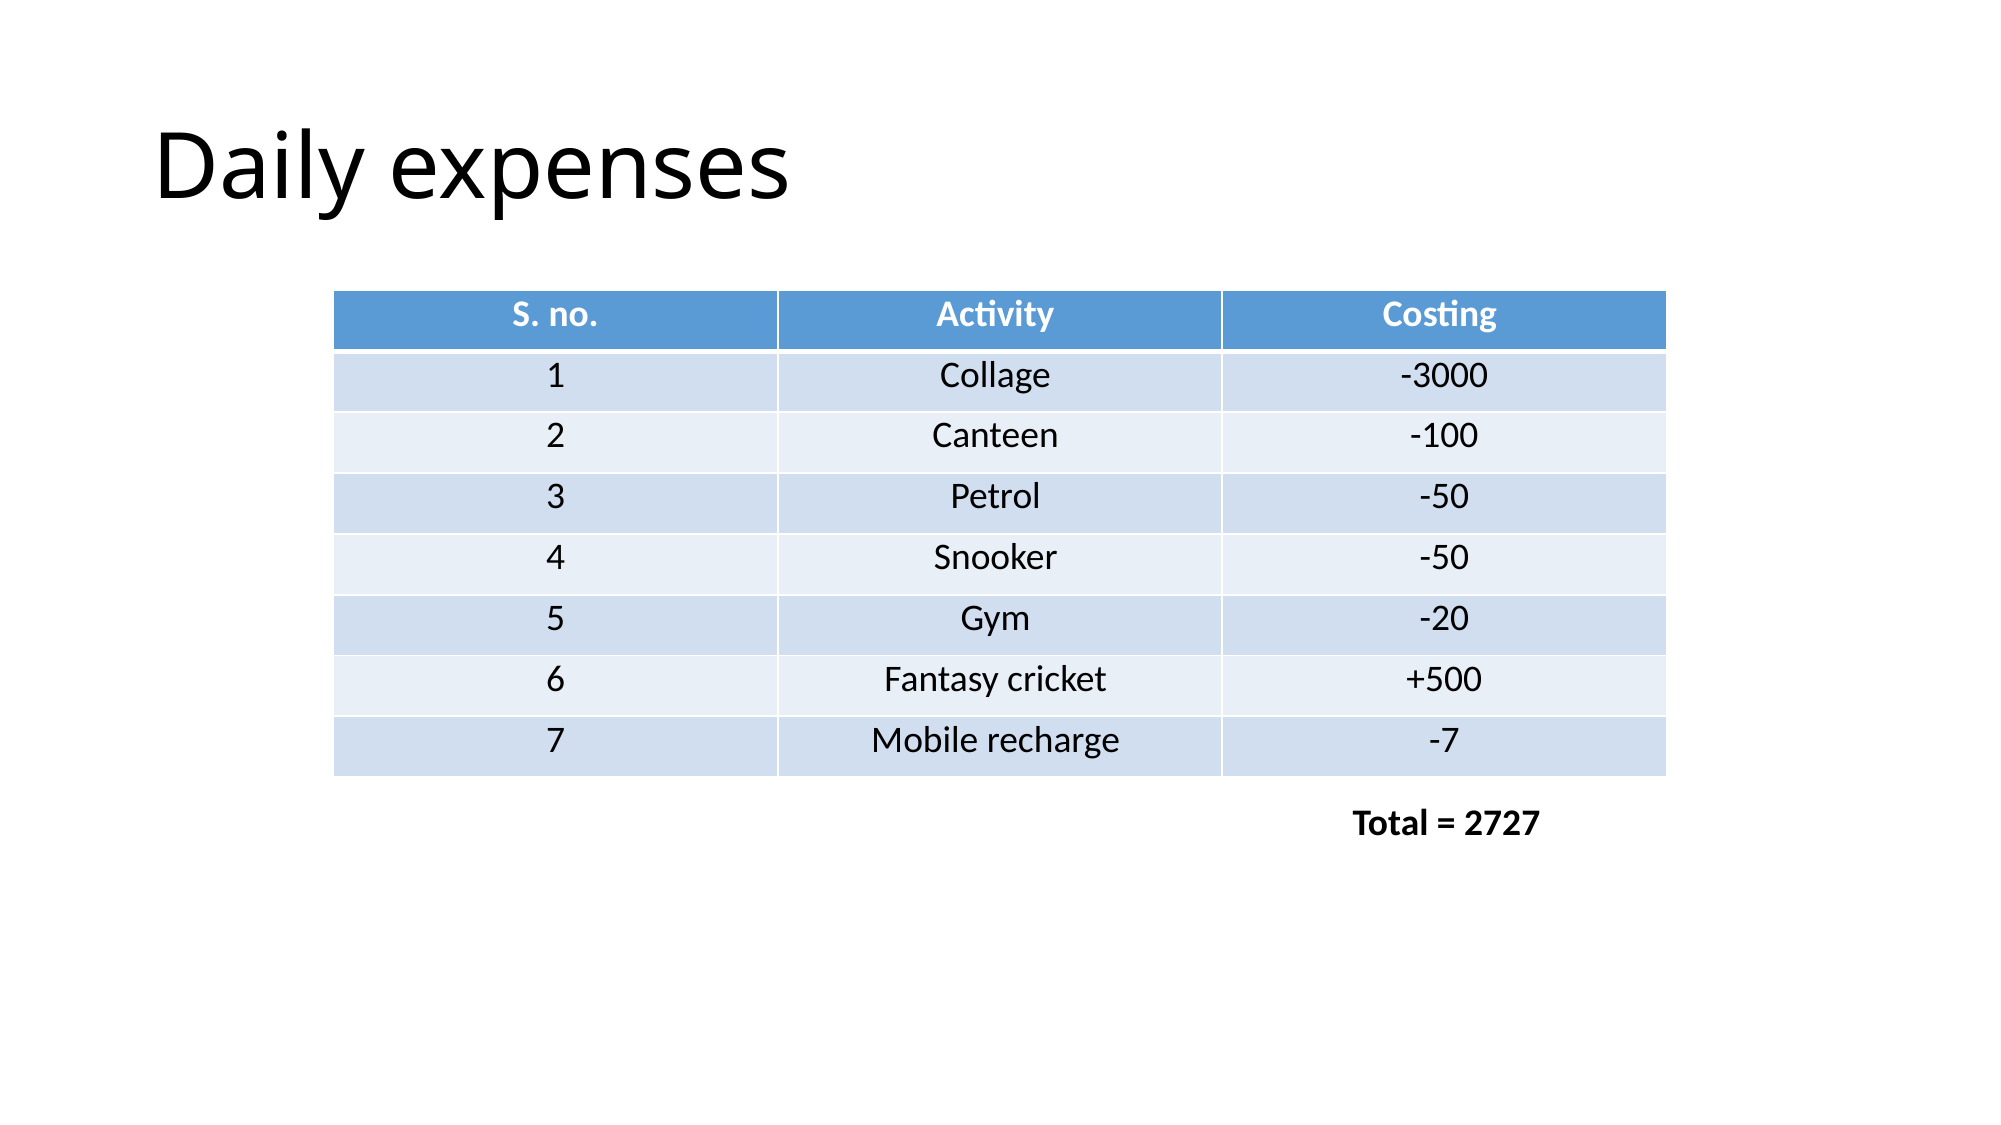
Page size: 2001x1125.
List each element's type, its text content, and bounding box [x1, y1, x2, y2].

table_cell Mobile recharge [779, 717, 1221, 776]
table_cell -20 [1223, 596, 1666, 655]
table_cell 2 [334, 413, 777, 472]
text_box Total = 2727 [1337, 790, 1556, 851]
table_cell Snooker [779, 535, 1221, 594]
table_cell -100 [1223, 413, 1666, 472]
table_cell -7 [1223, 717, 1666, 776]
table_header S. no. [334, 291, 777, 349]
table_cell 3 [334, 474, 777, 533]
table_cell Canteen [779, 413, 1221, 472]
table_header Costing [1223, 291, 1666, 349]
table_cell Collage [779, 354, 1221, 411]
table_cell -50 [1223, 535, 1666, 594]
table_cell 4 [334, 535, 777, 594]
table_cell Fantasy cricket [779, 656, 1221, 715]
table_cell 7 [334, 717, 777, 776]
table_cell 6 [334, 656, 777, 715]
table_header Activity [779, 291, 1221, 349]
table_cell 1 [334, 354, 777, 411]
table_cell Gym [779, 596, 1221, 655]
table_cell -50 [1223, 474, 1666, 533]
table_cell 5 [334, 596, 777, 655]
table_cell -3000 [1223, 354, 1666, 411]
table_cell +500 [1223, 656, 1666, 715]
title Daily expenses [137, 59, 1863, 278]
table_cell Petrol [779, 474, 1221, 533]
